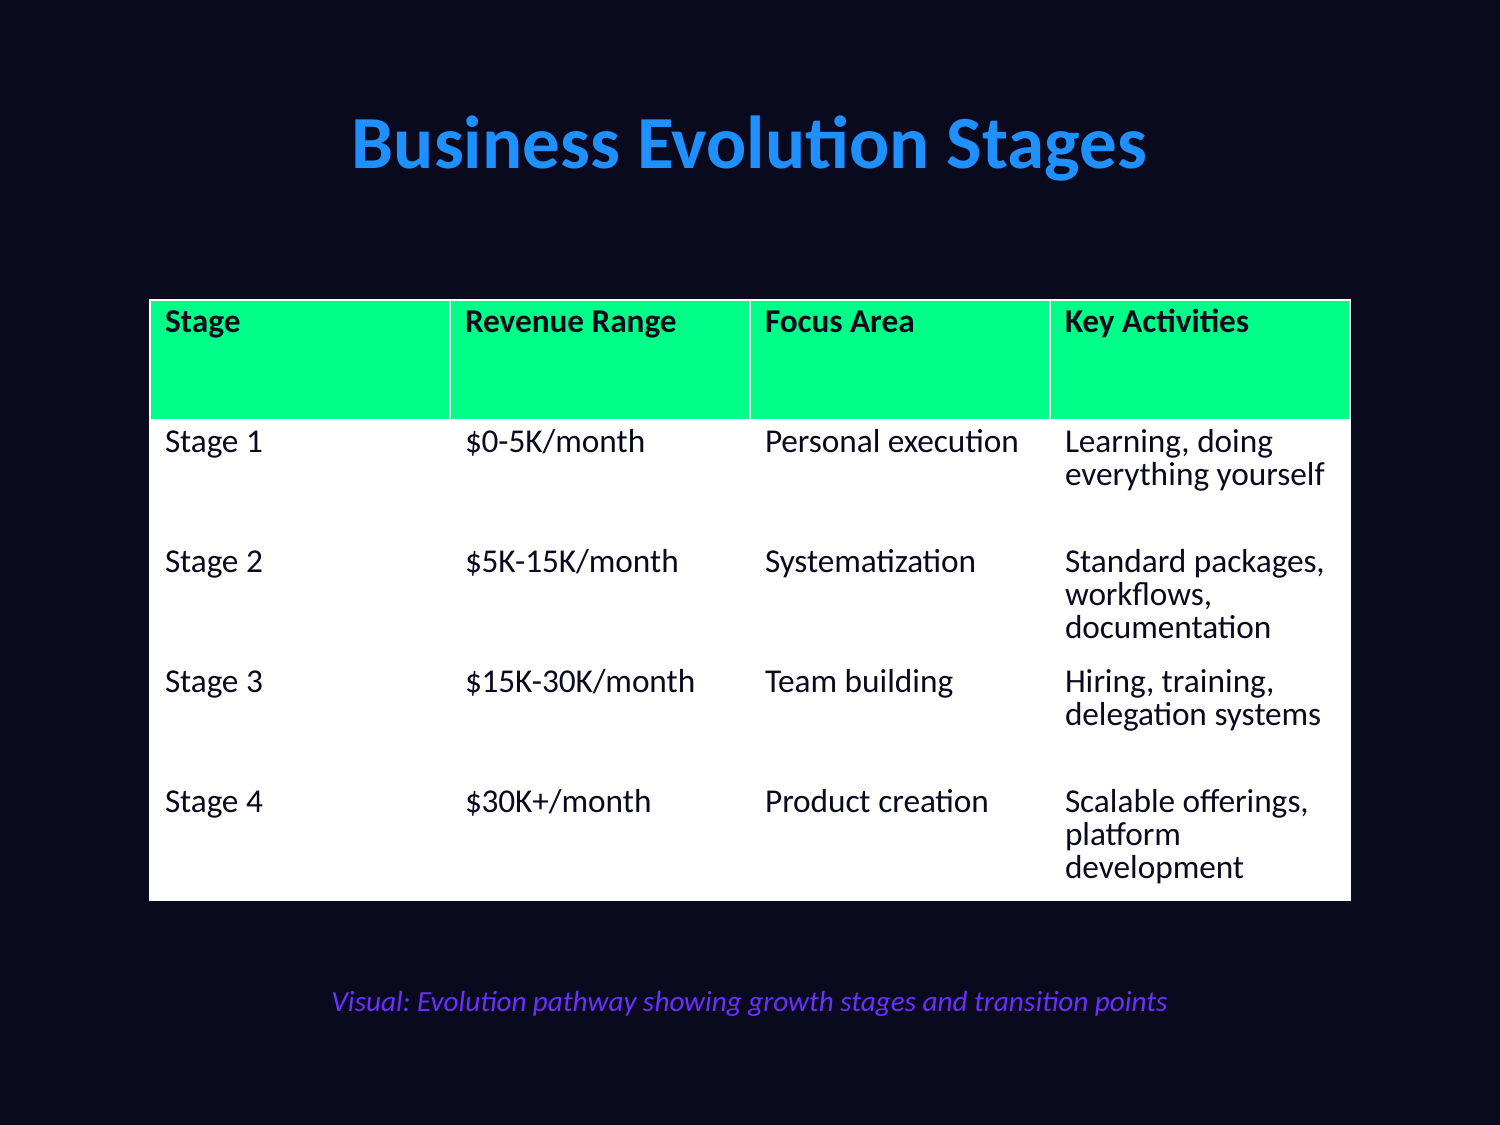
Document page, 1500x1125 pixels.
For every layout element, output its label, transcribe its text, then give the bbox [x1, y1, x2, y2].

title Business Evolution Stages [75, 45, 1425, 233]
table_cell Team building [751, 661, 1049, 779]
table_cell $5K-15K/month [451, 541, 749, 659]
table_header Key Activities [1051, 301, 1349, 419]
table_cell Scalable offerings, platform development [1051, 781, 1349, 899]
table_cell Learning, doing everything yourself [1051, 421, 1349, 539]
table_header Revenue Range [451, 301, 749, 419]
table_cell Stage 3 [151, 661, 449, 779]
text_box Visual: Evolution pathway showing growth stages and transition points [316, 974, 1184, 1025]
table_cell Stage 2 [151, 541, 449, 659]
table_cell Personal execution [751, 421, 1049, 539]
table_header Stage [151, 301, 449, 419]
table_cell Stage 4 [151, 781, 449, 899]
table_header Focus Area [751, 301, 1049, 419]
table_cell $0-5K/month [451, 421, 749, 539]
table_cell Product creation [751, 781, 1049, 899]
table_cell Hiring, training, delegation systems [1051, 661, 1349, 779]
table_cell $30K+/month [451, 781, 749, 899]
table_cell Stage 1 [151, 421, 449, 539]
table_cell Systematization [751, 541, 1049, 659]
table_cell $15K-30K/month [451, 661, 749, 779]
table_cell Standard packages, workflows, documentation [1051, 541, 1349, 659]
